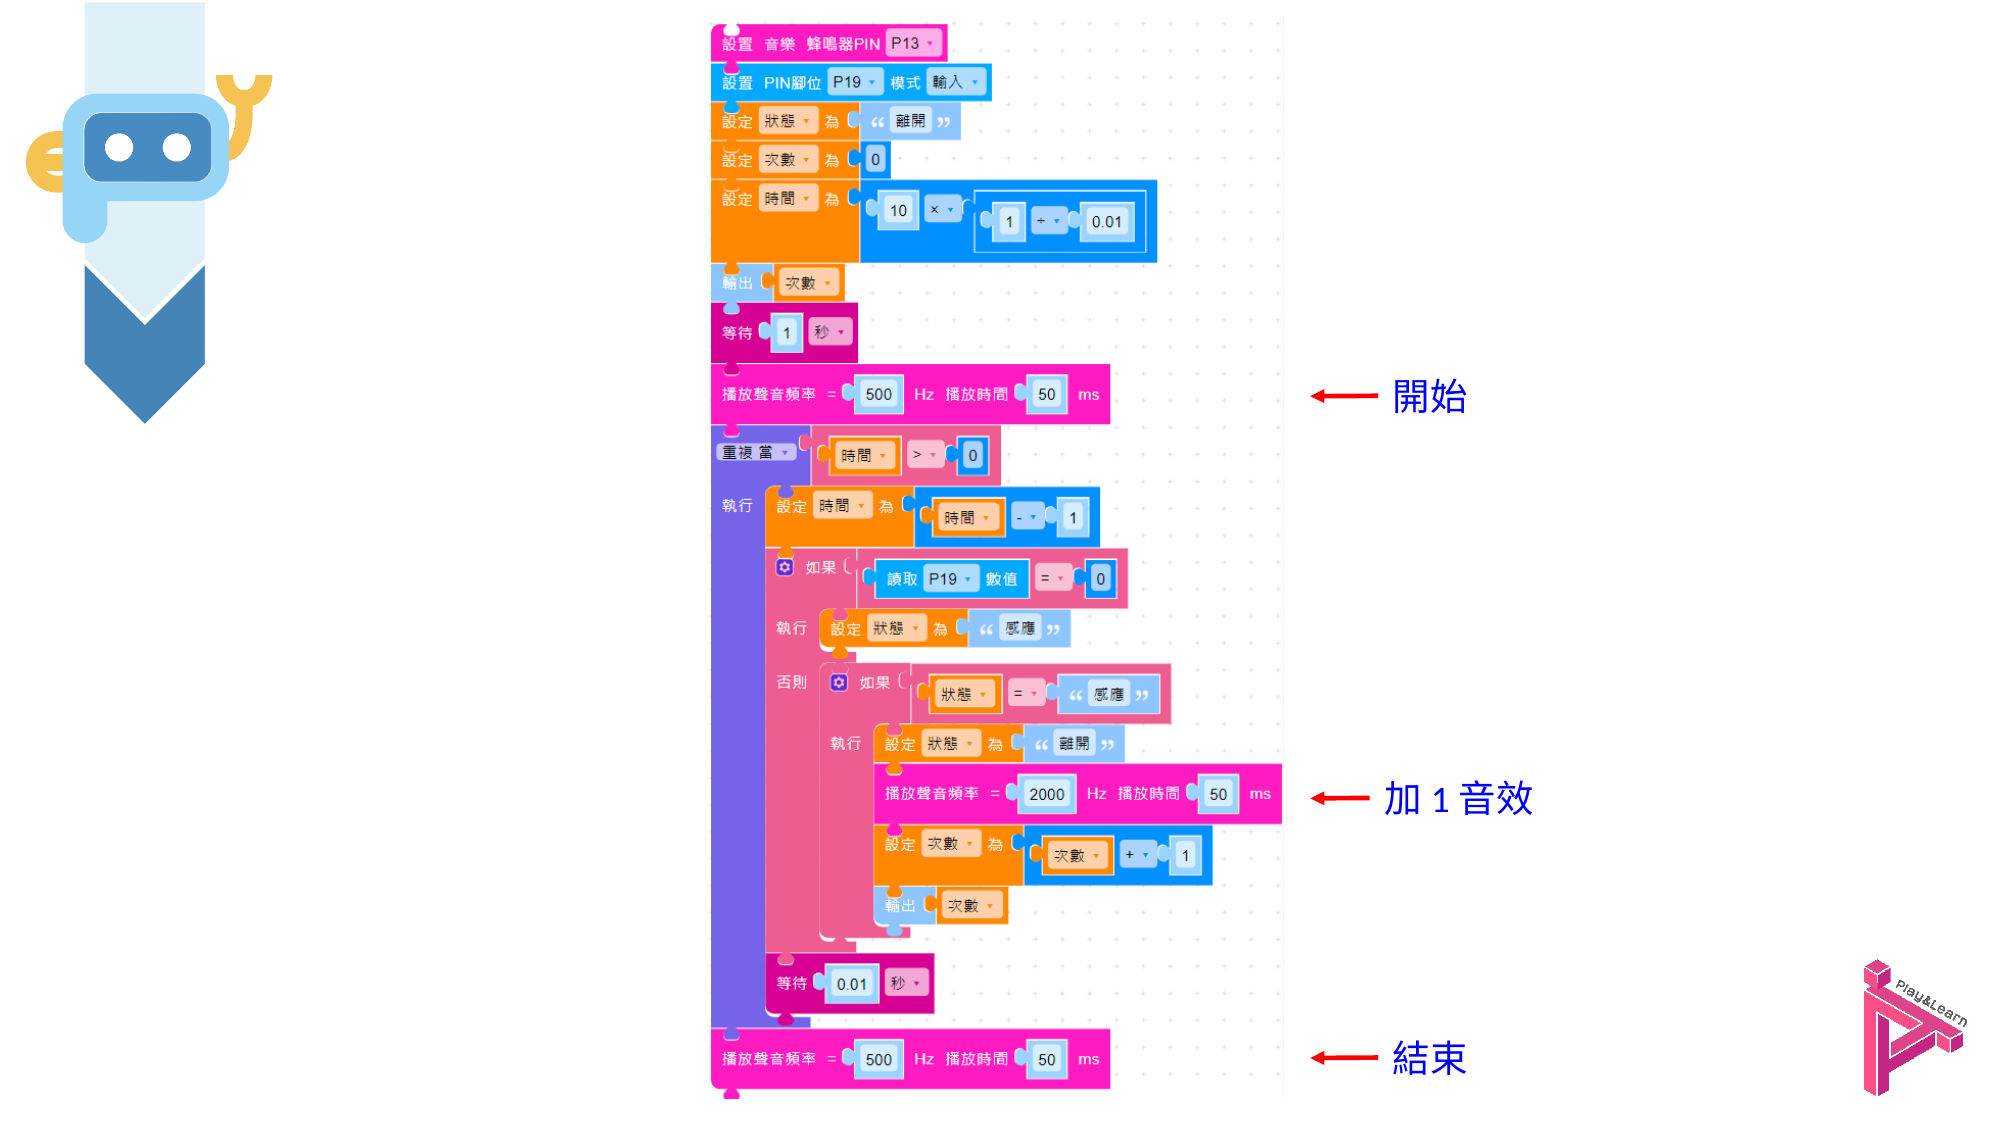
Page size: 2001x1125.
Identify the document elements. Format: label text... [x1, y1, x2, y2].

text_box 結束 [1377, 1027, 1483, 1088]
picture [1864, 959, 1971, 1096]
text_box 開始 [1377, 365, 1483, 426]
text_box 加1音效 [1369, 768, 1549, 828]
picture [709, 15, 1285, 1099]
